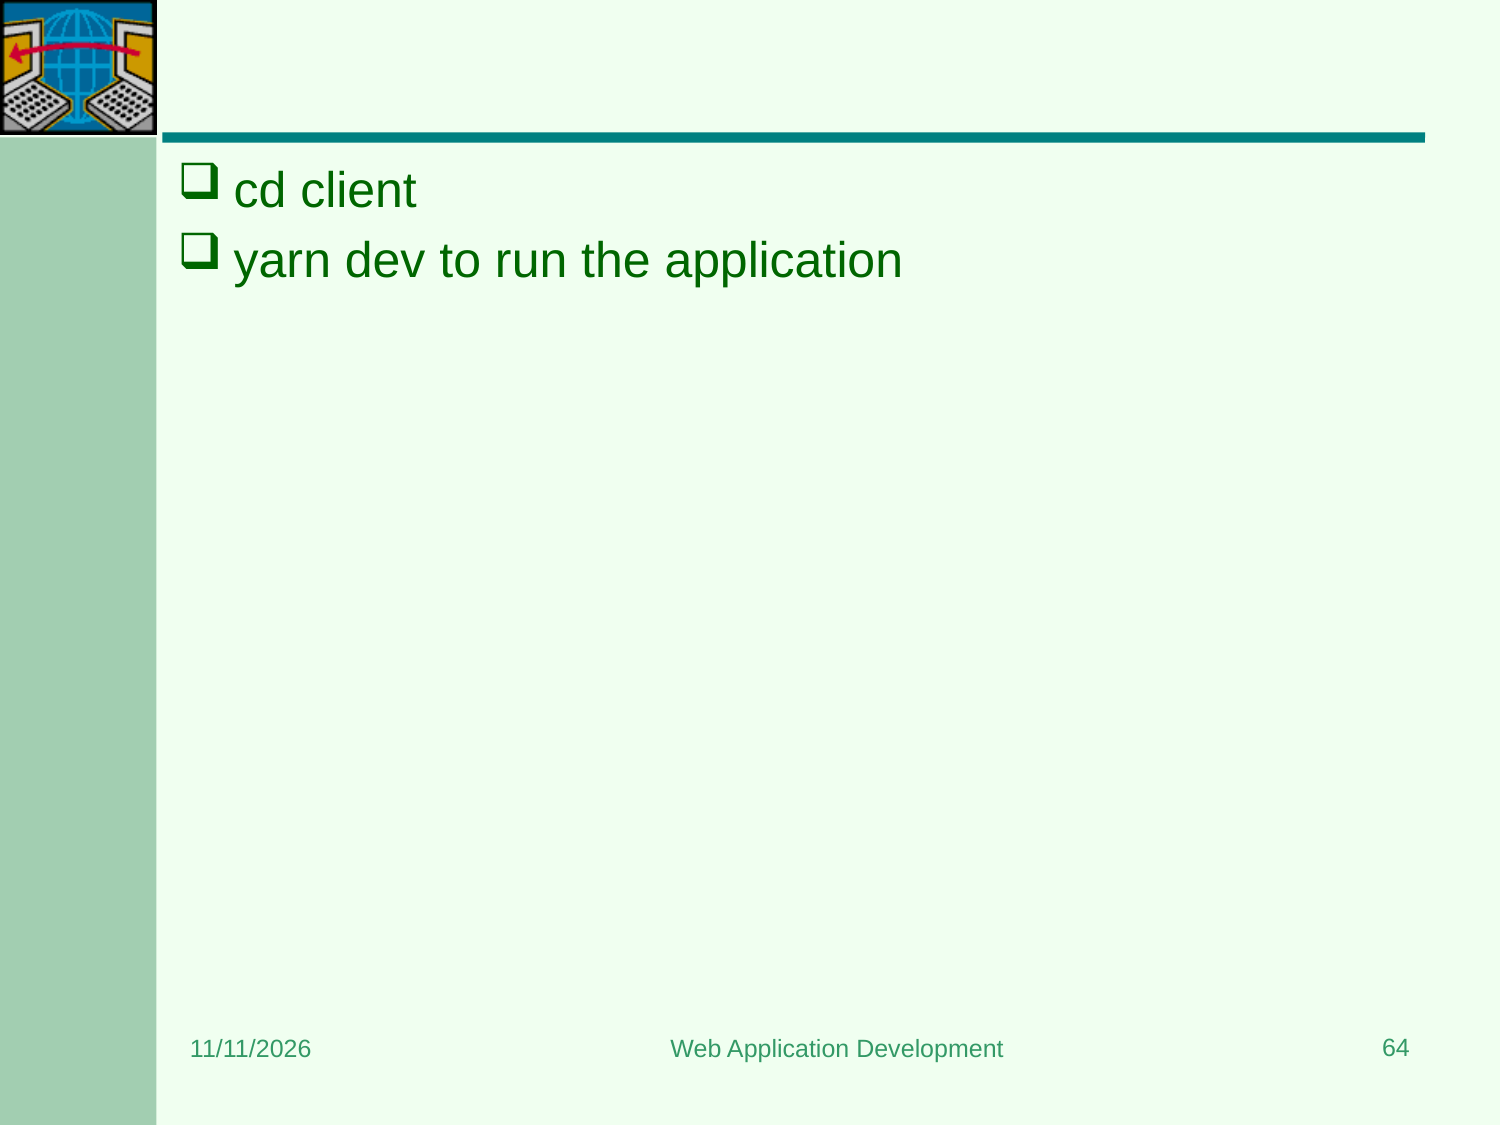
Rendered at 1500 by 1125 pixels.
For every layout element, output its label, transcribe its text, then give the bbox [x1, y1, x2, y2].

picture [0, 0, 157, 135]
slide_number 64 [1237, 1024, 1426, 1103]
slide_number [174, 1024, 438, 1104]
list cd client yarn dev to run the application [162, 149, 1488, 1013]
footer Web Application Development [462, 1024, 1213, 1104]
